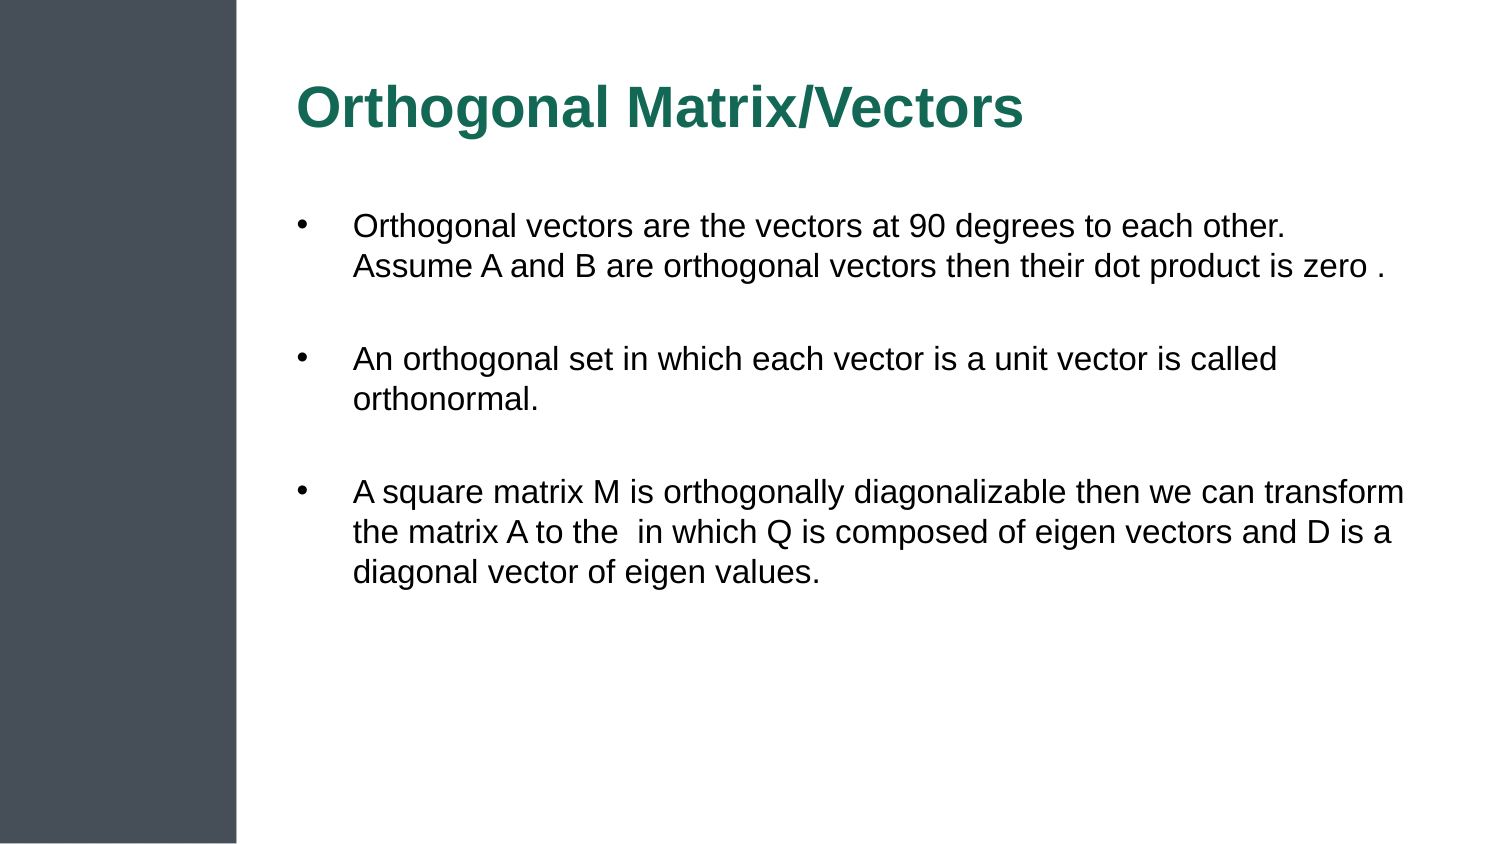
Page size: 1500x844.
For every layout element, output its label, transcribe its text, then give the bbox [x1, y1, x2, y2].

picture [0, 0, 1500, 844]
title Orthogonal Matrix/Vectors [281, 33, 1425, 175]
